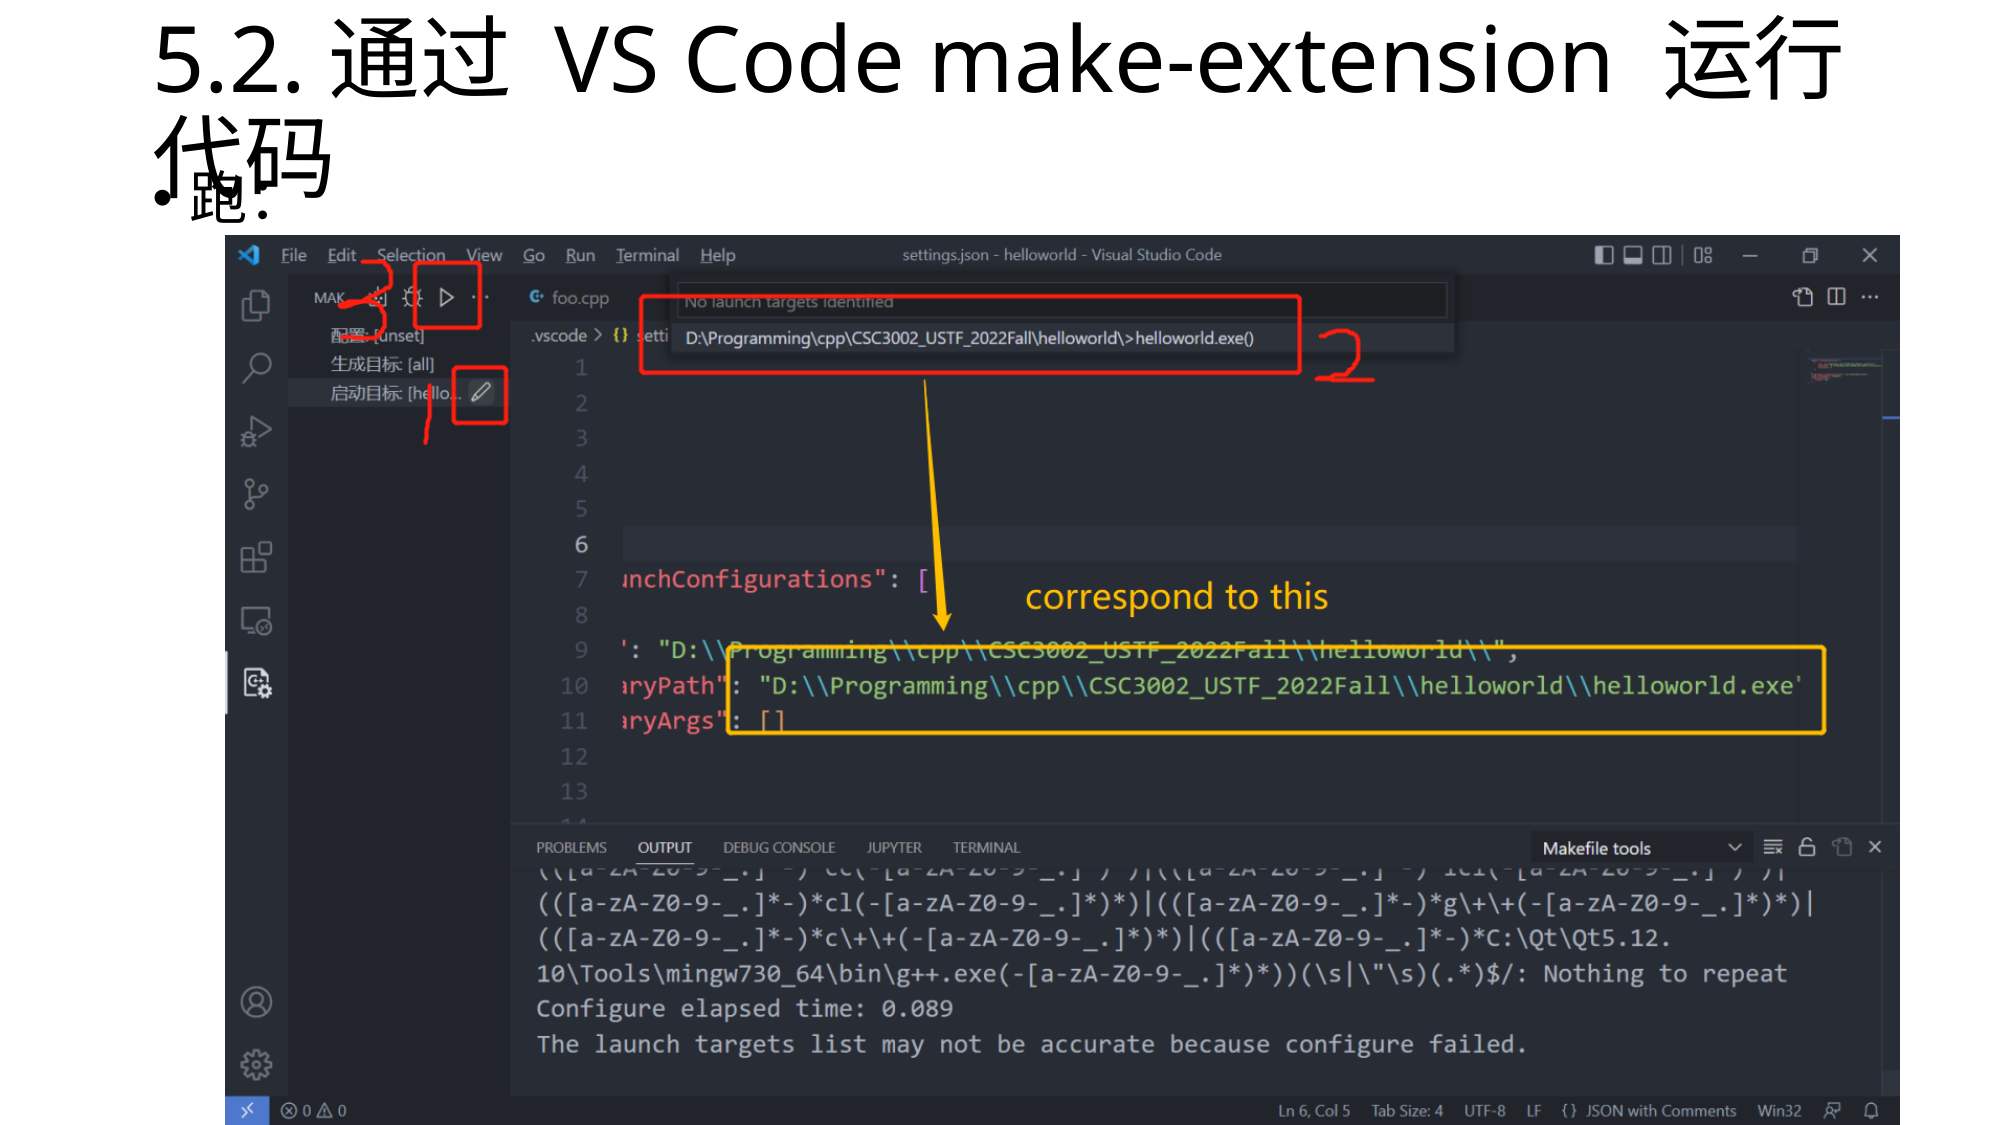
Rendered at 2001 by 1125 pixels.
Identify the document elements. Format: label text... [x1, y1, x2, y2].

picture [224, 235, 1900, 1125]
title 5.2.通过 VS Code make-extension 运行代码 [137, 4, 1950, 222]
list 跑： [137, 162, 1863, 413]
